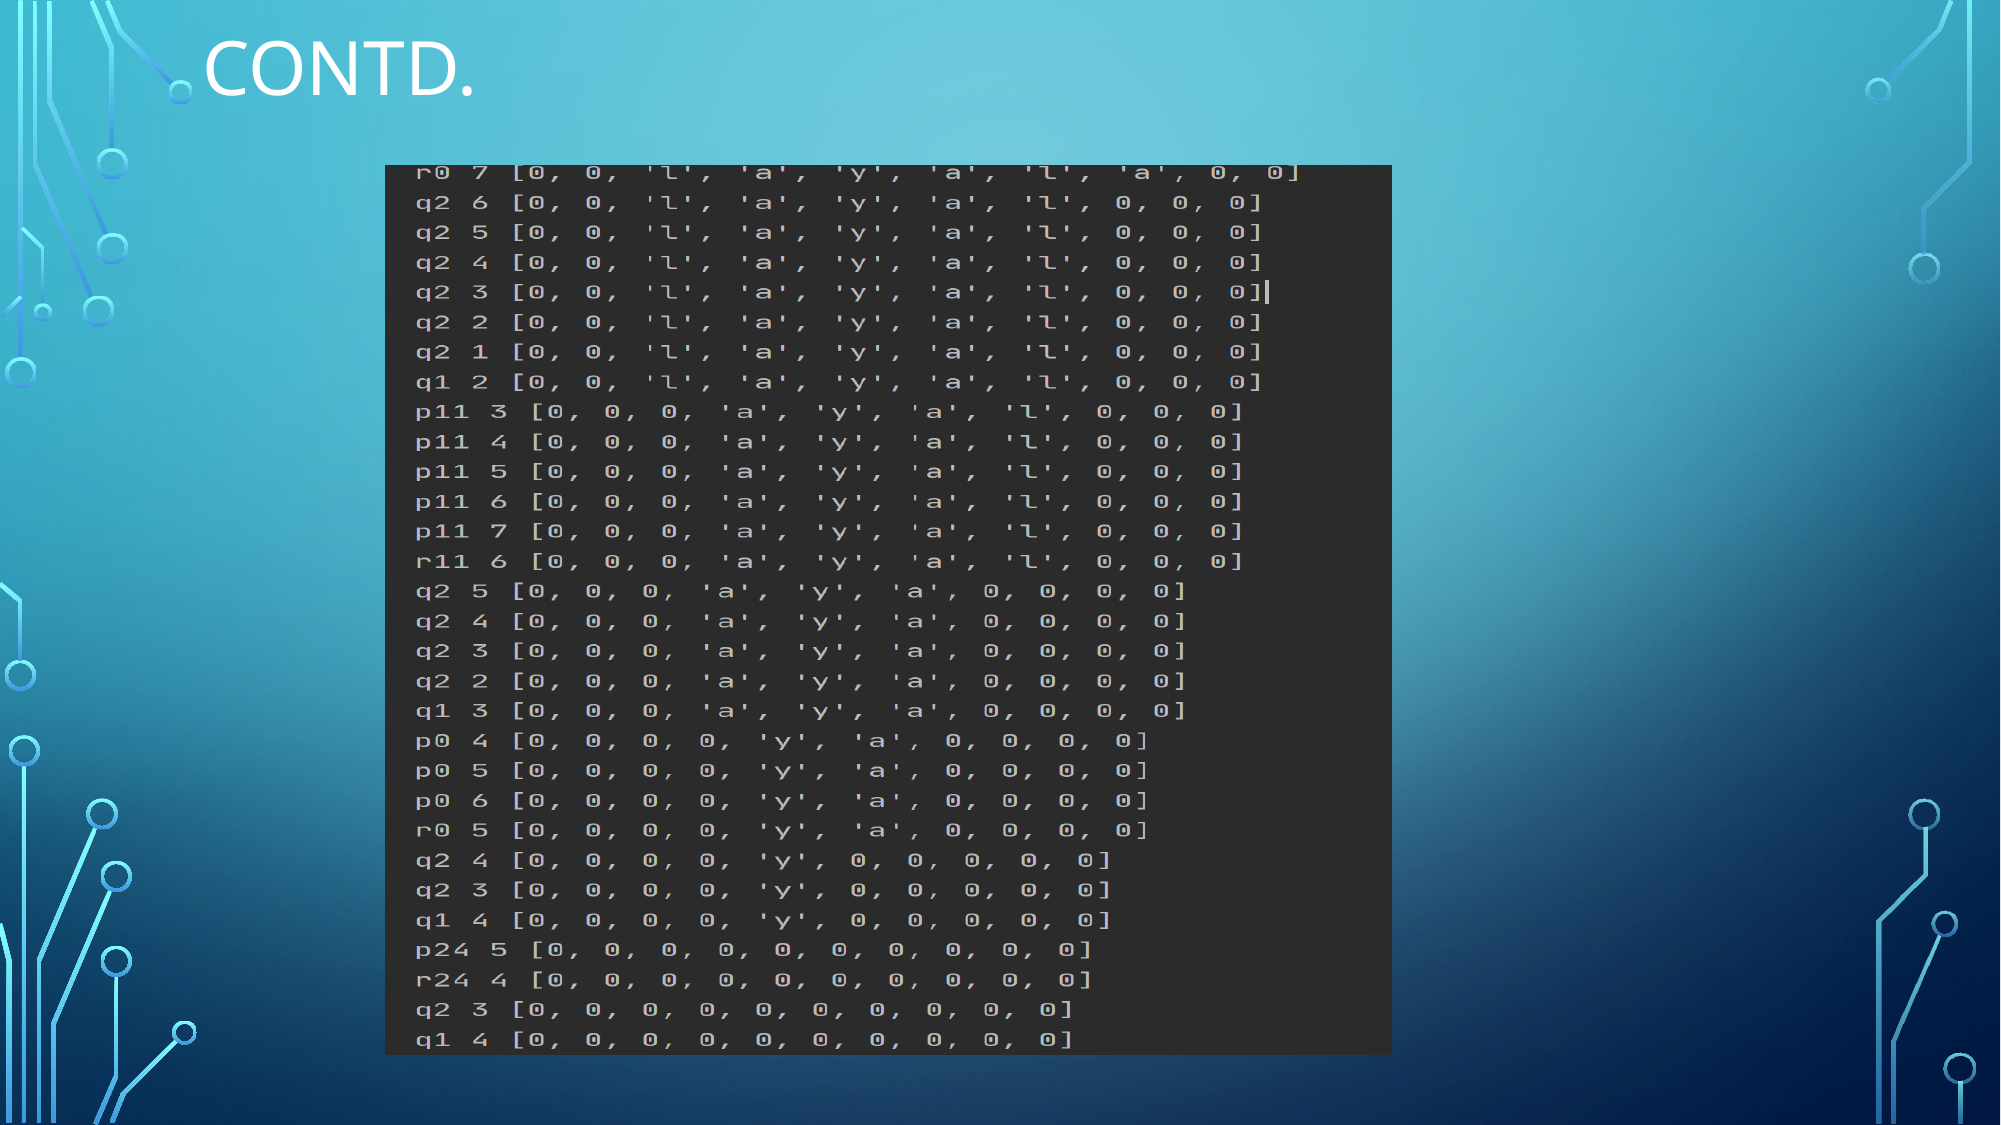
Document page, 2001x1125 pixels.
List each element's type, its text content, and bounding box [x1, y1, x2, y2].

title CONTD. [187, 14, 1792, 128]
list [385, 165, 1393, 1055]
